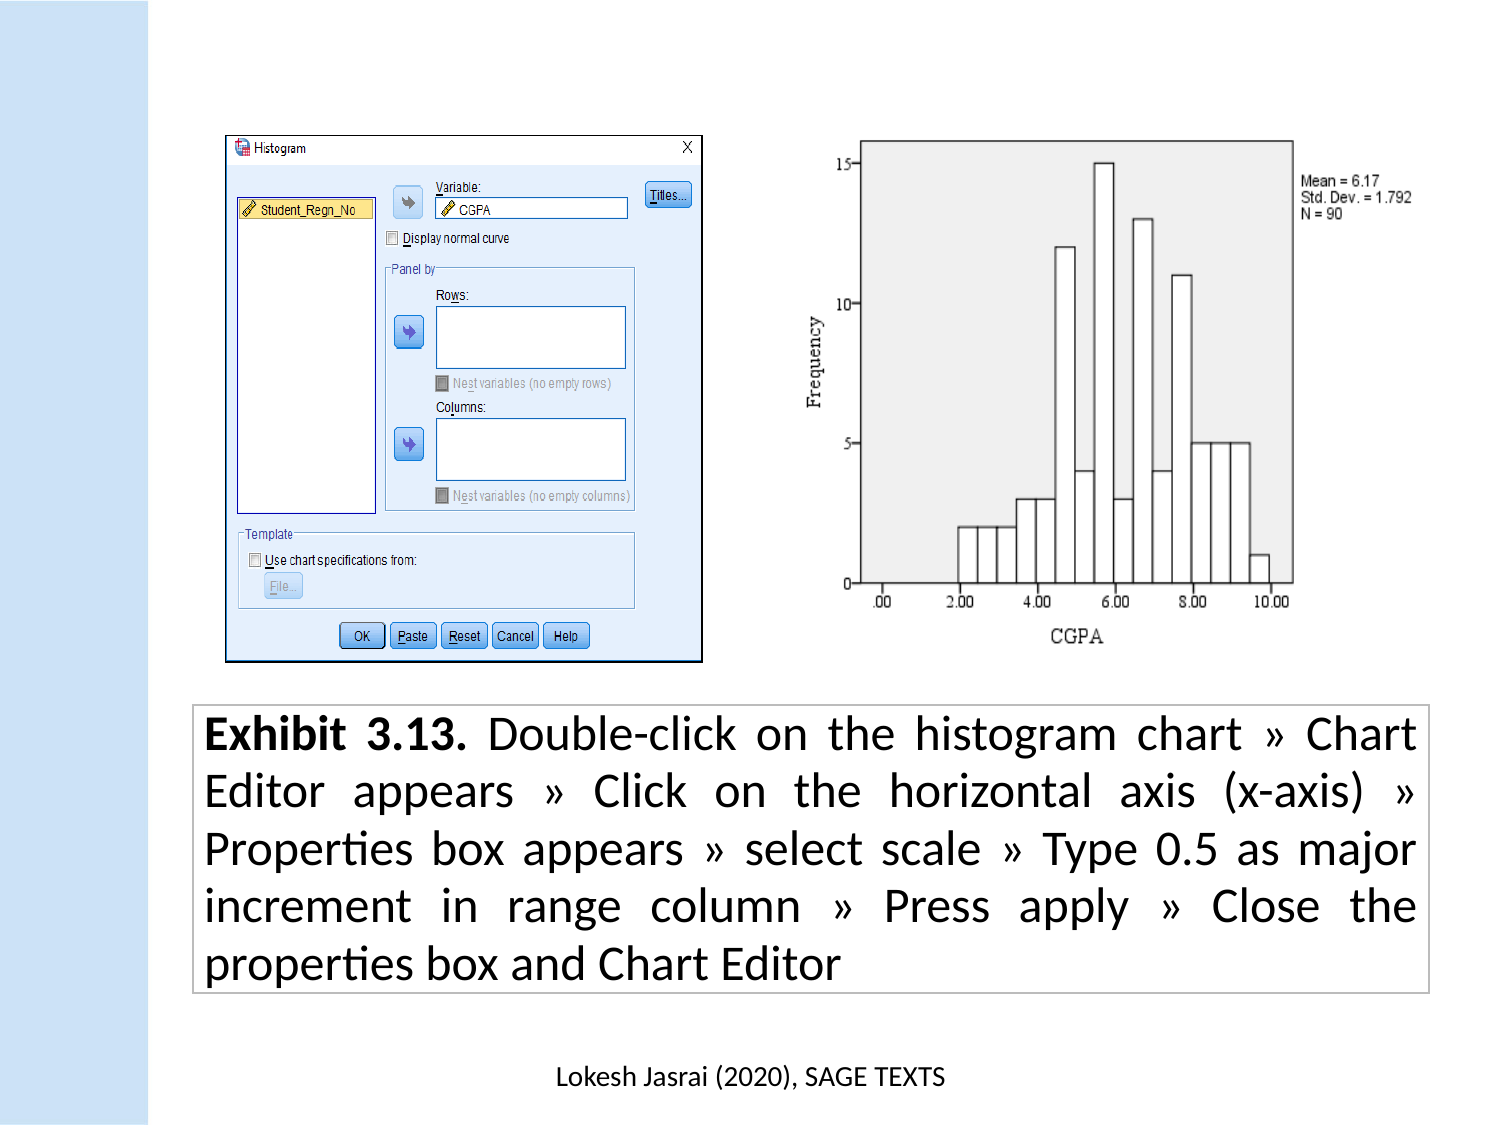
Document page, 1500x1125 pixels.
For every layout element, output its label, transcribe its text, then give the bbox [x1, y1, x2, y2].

picture [0, 0, 1500, 1125]
footer Lokesh Jasrai (2020), SAGE TEXTS [463, 1050, 1039, 1111]
table_header Exhibit 3.13. Double-click on the histogram chart » Chart Editor appears » Click on the horizontal axis (x-axis) » Properties box appears » select scale » Type 0.5 as major increment in range column » Press apply » Close the properties box and Chart Editor [194, 706, 1428, 992]
